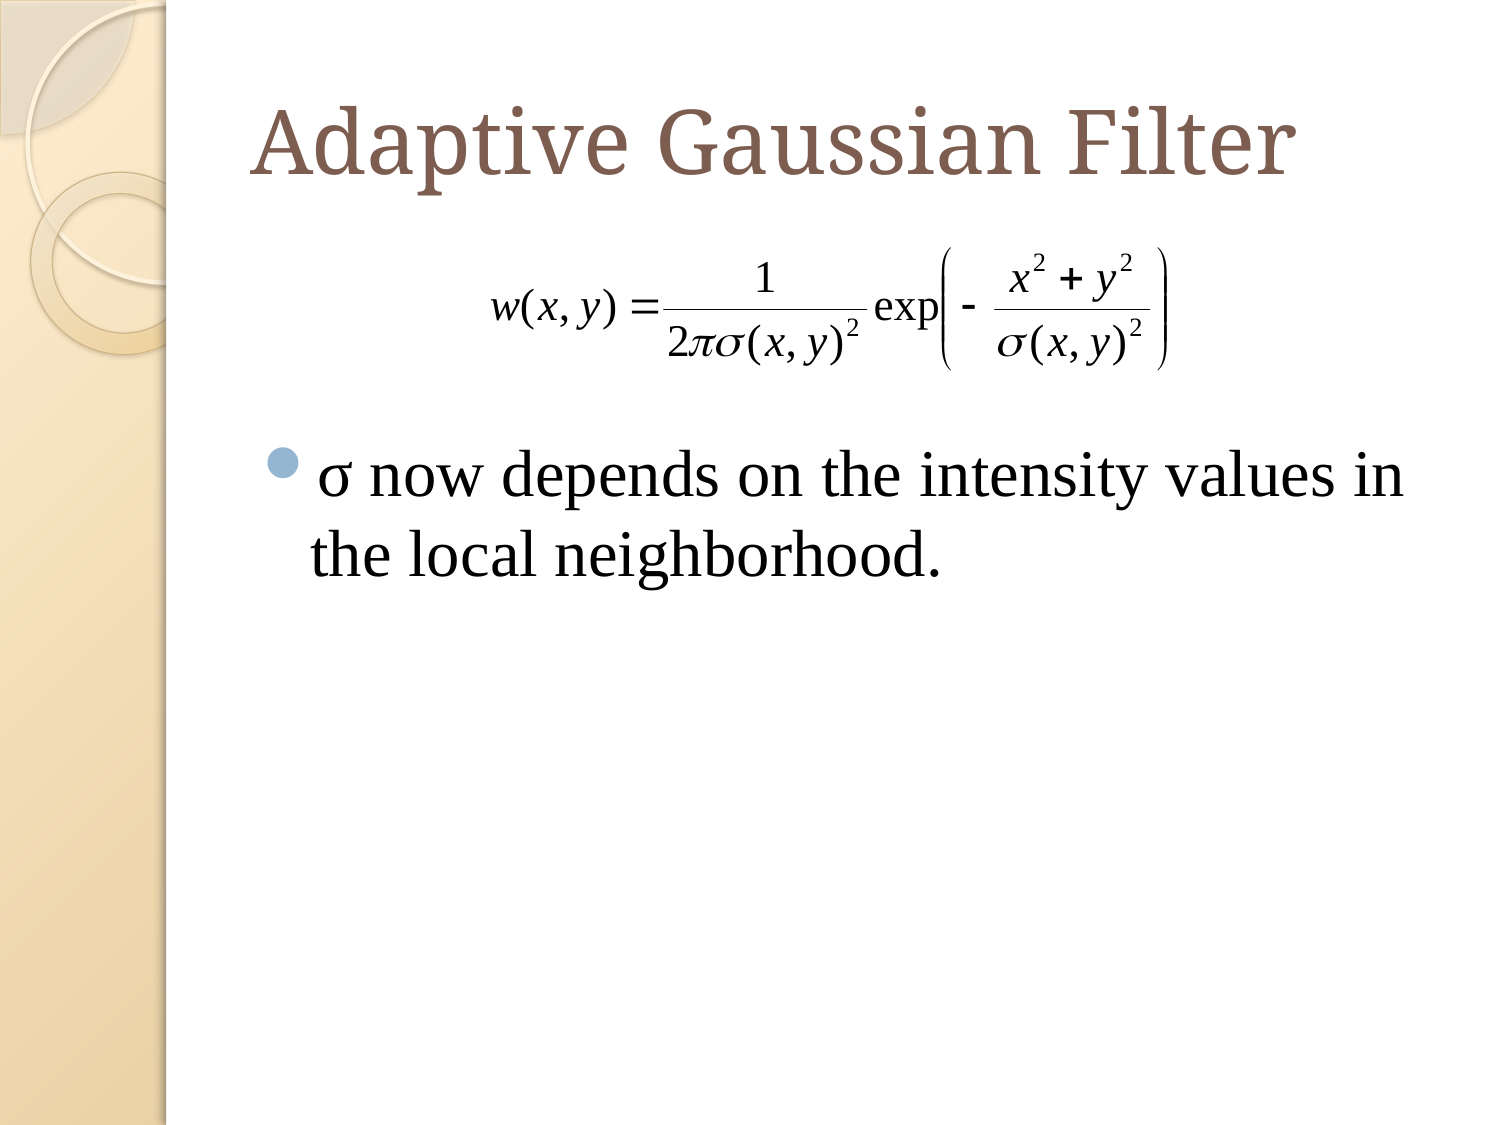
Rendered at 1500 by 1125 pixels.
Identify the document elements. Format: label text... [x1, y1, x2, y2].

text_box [482, 237, 1180, 382]
title Adaptive Gaussian Filter [235, 45, 1466, 233]
list σ now depends on the intensity values in the local neighborhood. [235, 237, 1466, 1025]
